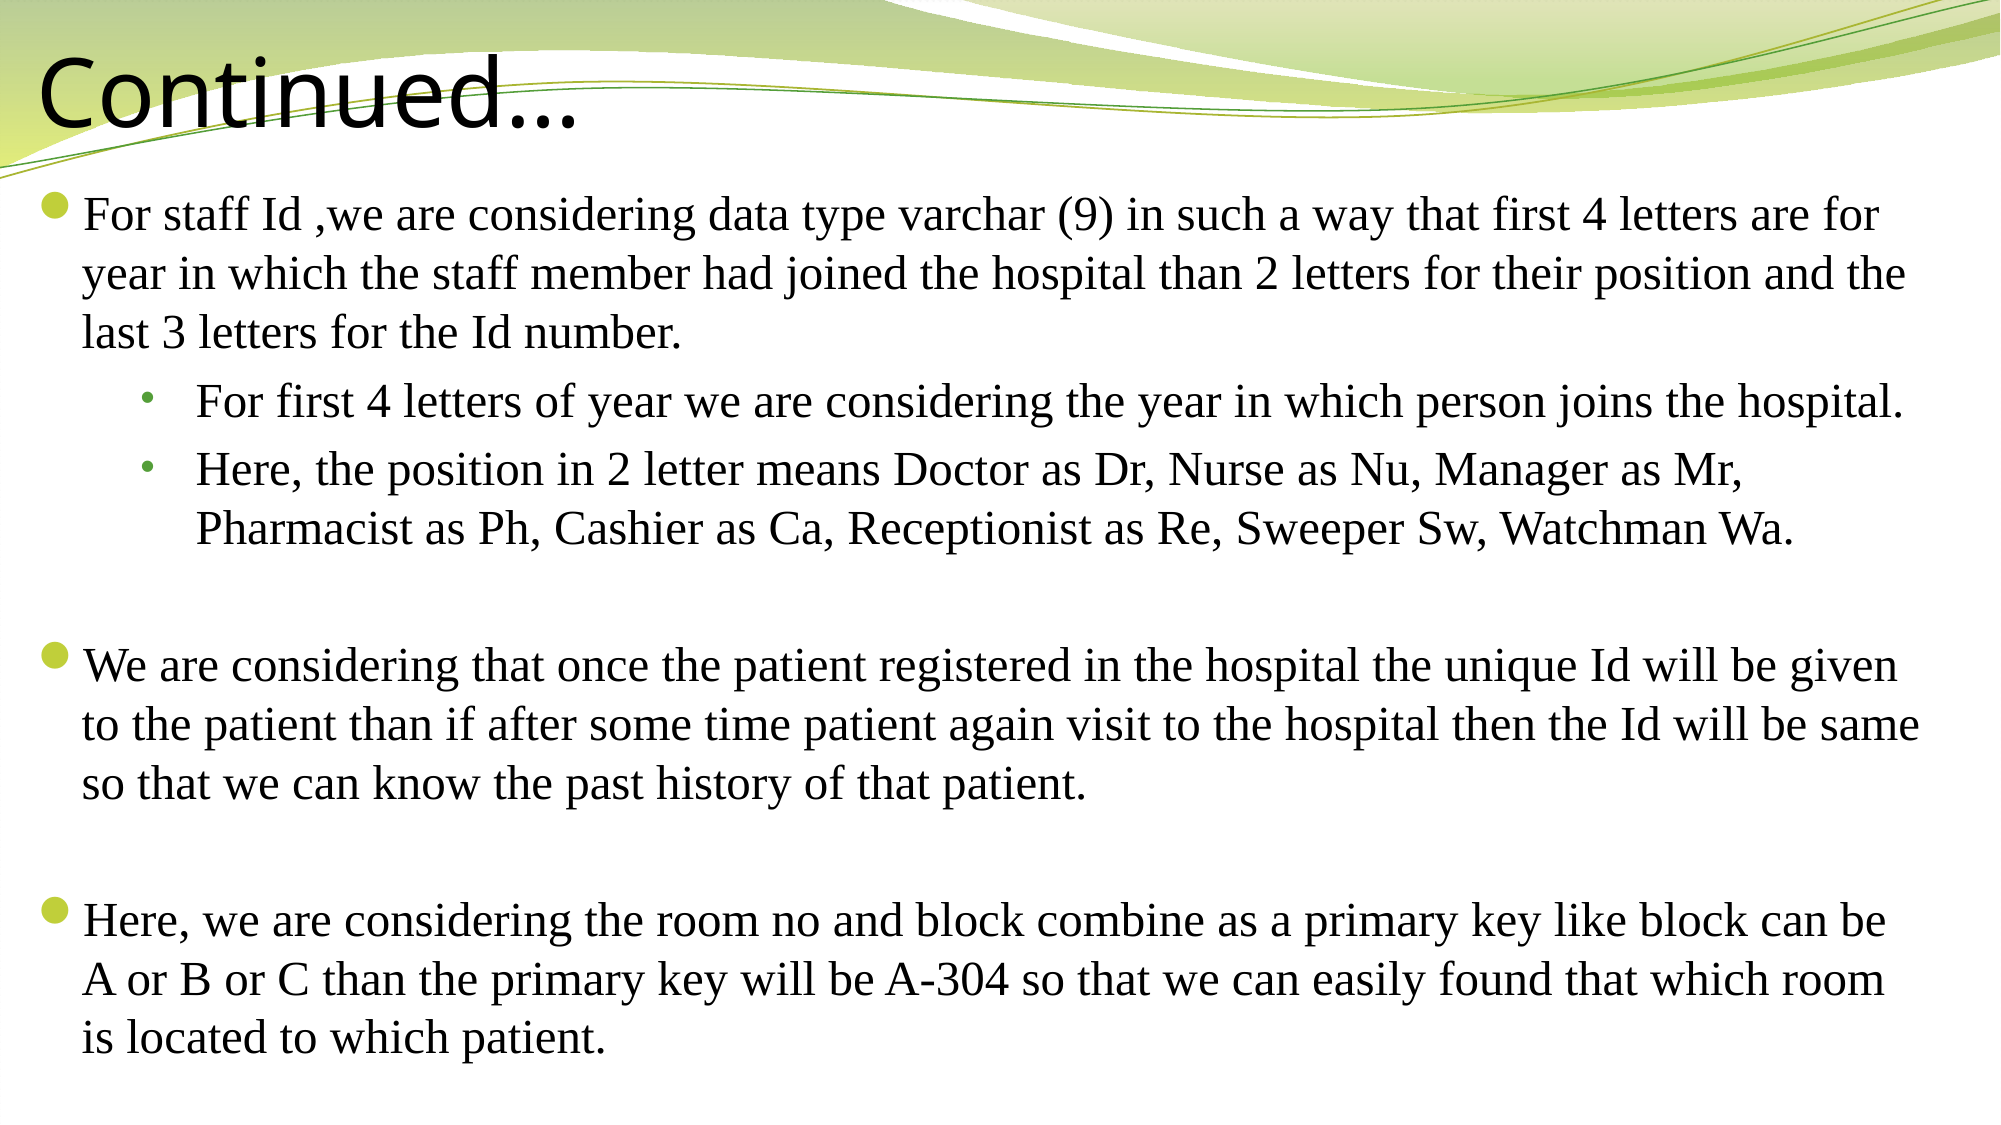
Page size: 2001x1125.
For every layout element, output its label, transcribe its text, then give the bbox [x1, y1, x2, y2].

list For staff Id ,we are considering data type varchar (9) in such a way that first 4 letters are for year in which the staff member had joined the hospital than 2 letters for their position and the last 3 letters for the Id number. For first 4 letters of year we are considering the year in which person joins the hospital. Here, the position in 2 letter means Doctor as Dr, Nurse as Nu, Manager as Mr, Pharmacist as Ph, Cashier as Ca, Receptionist as Re, Sweeper Sw, Watchman Wa. We are considering that once the patient registered in the hospital the unique Id will be given to the patient than if after some time patient again visit to the hospital then the Id will be same so that we can know the past history of that patient. Here, we are considering the room no and block combine as a primary key like block can be A or B or C than the primary key will be A-304 so that we can easily found that which room is located to which patient. [22, 174, 1944, 1096]
title Continued… [36, 22, 1837, 147]
